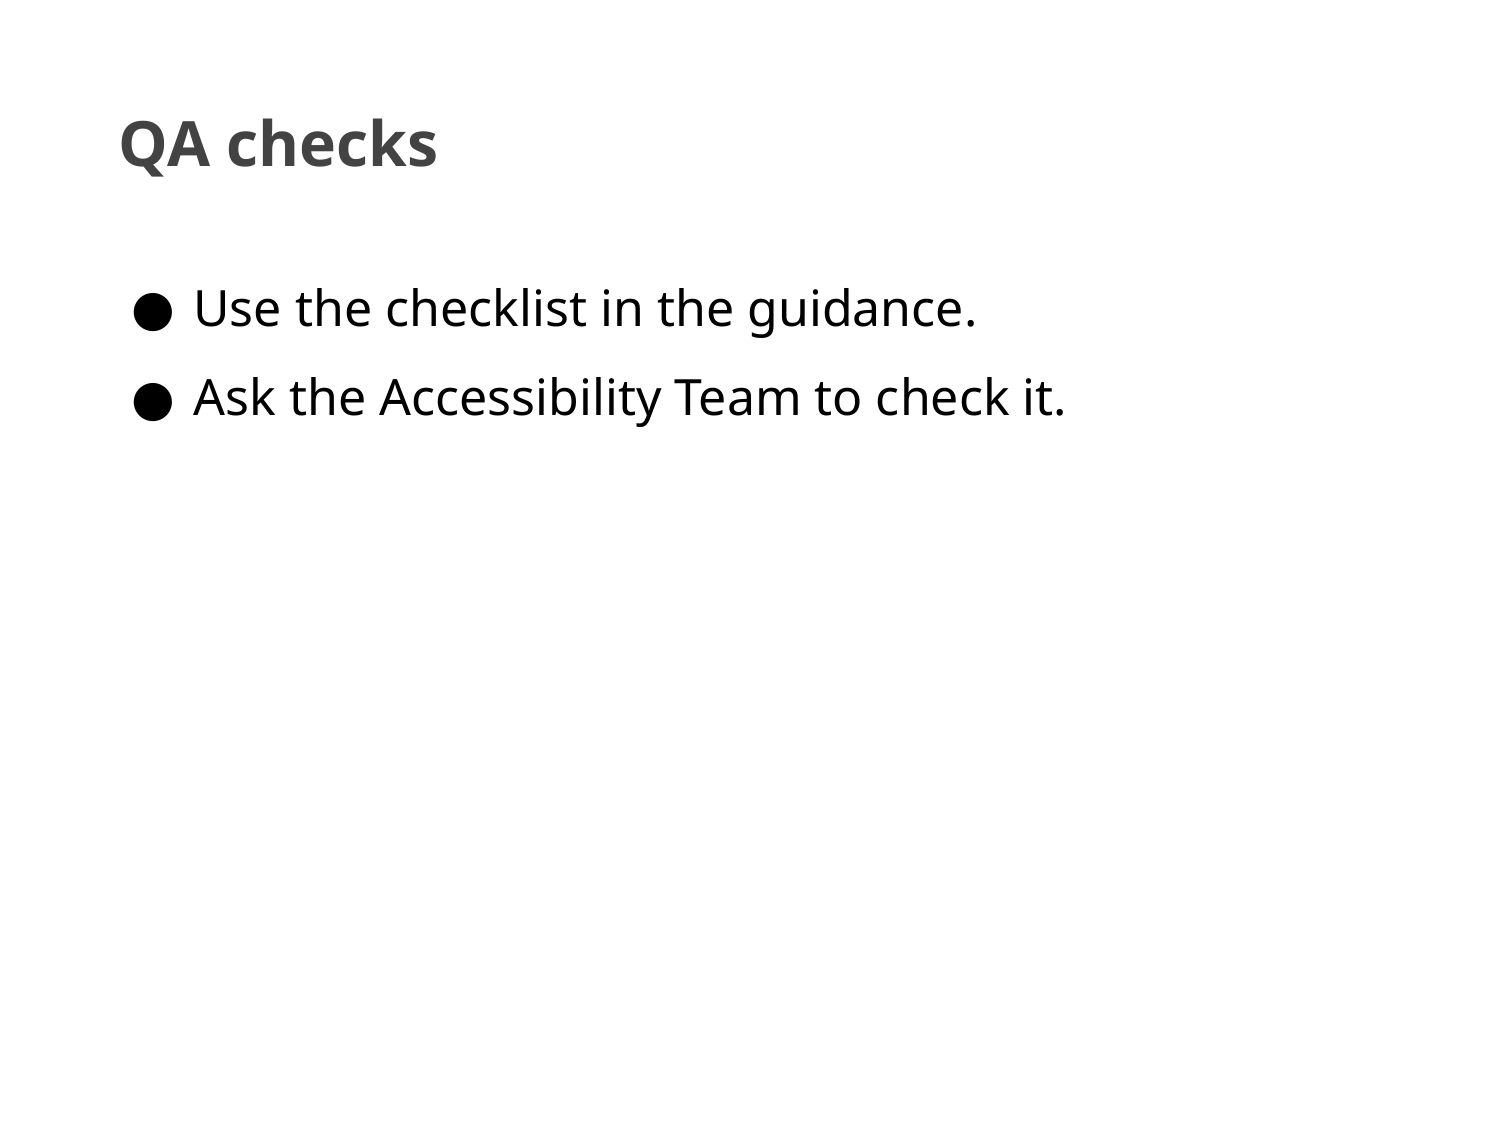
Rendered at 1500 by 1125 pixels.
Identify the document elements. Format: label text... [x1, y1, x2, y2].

list Use the checklist in the guidance. Ask the Accessibility Team to check it. [103, 252, 1397, 1000]
title QA checks [103, 89, 1397, 215]
